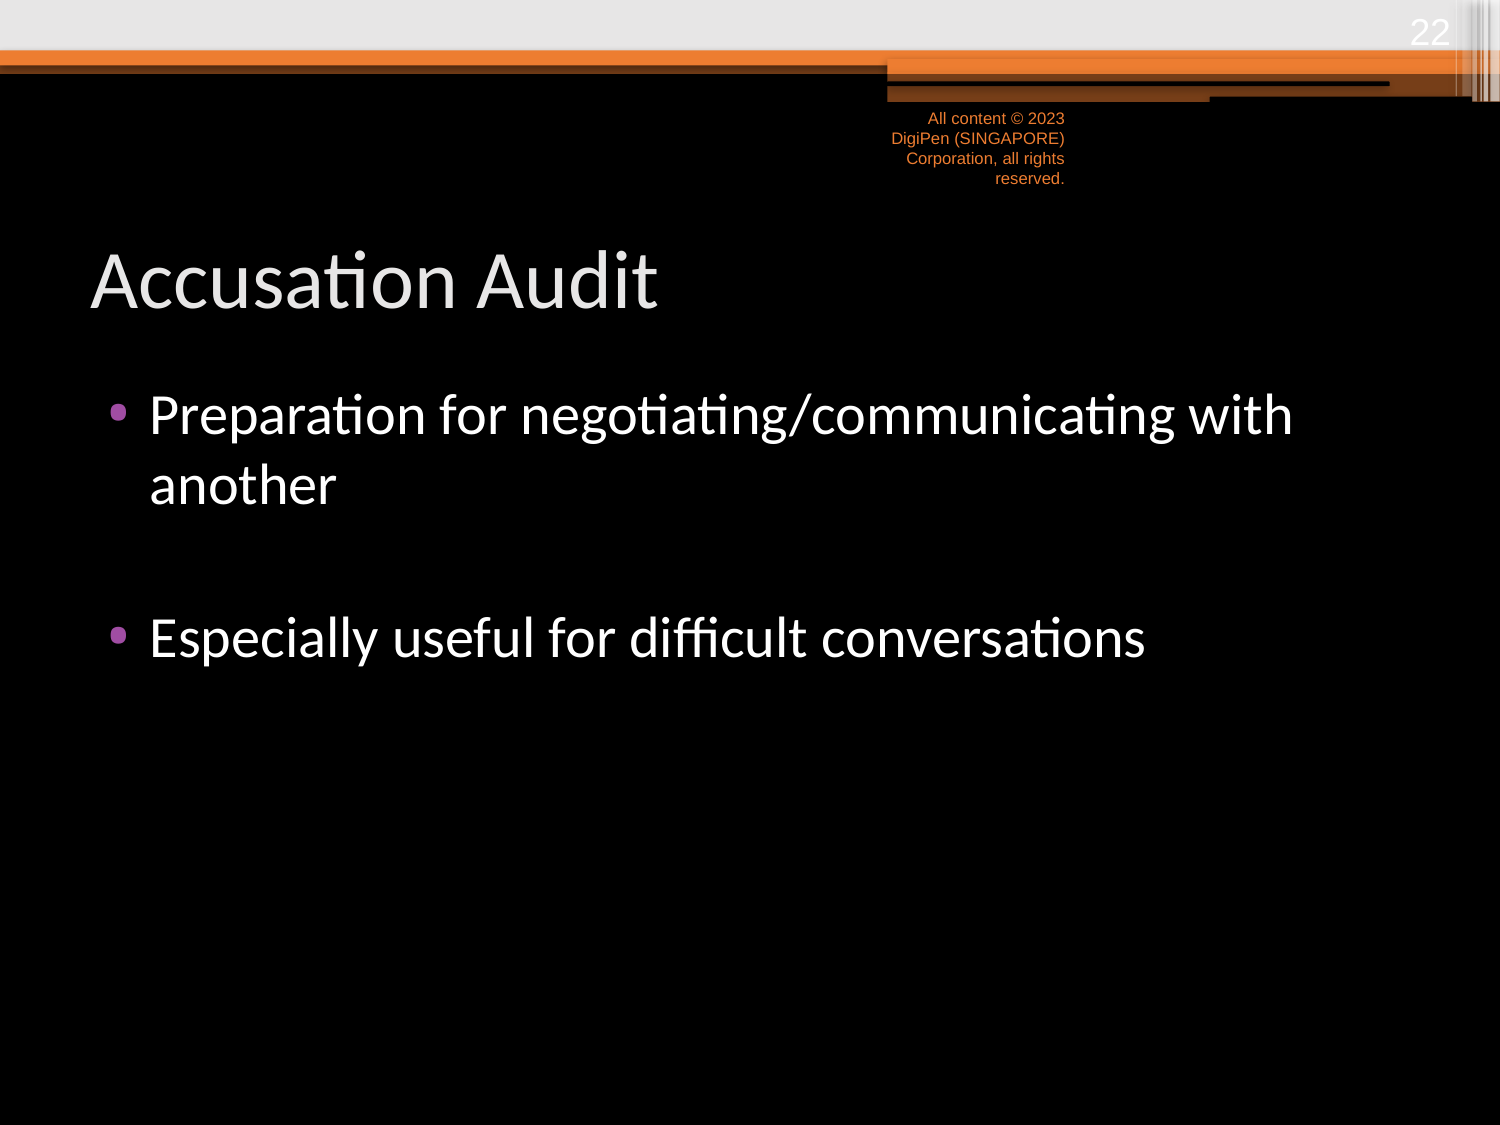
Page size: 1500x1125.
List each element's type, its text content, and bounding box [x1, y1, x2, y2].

slide_number 21 [1340, 0, 1466, 61]
list Preparation for negotiating/communicating with another Especially useful for difficult conversations [74, 368, 1426, 1079]
title Accusation Audit [74, 187, 1426, 363]
footer All content © 2023 DigiPen (SINGAPORE) Corporation, all rights reserved. [862, 100, 1080, 176]
